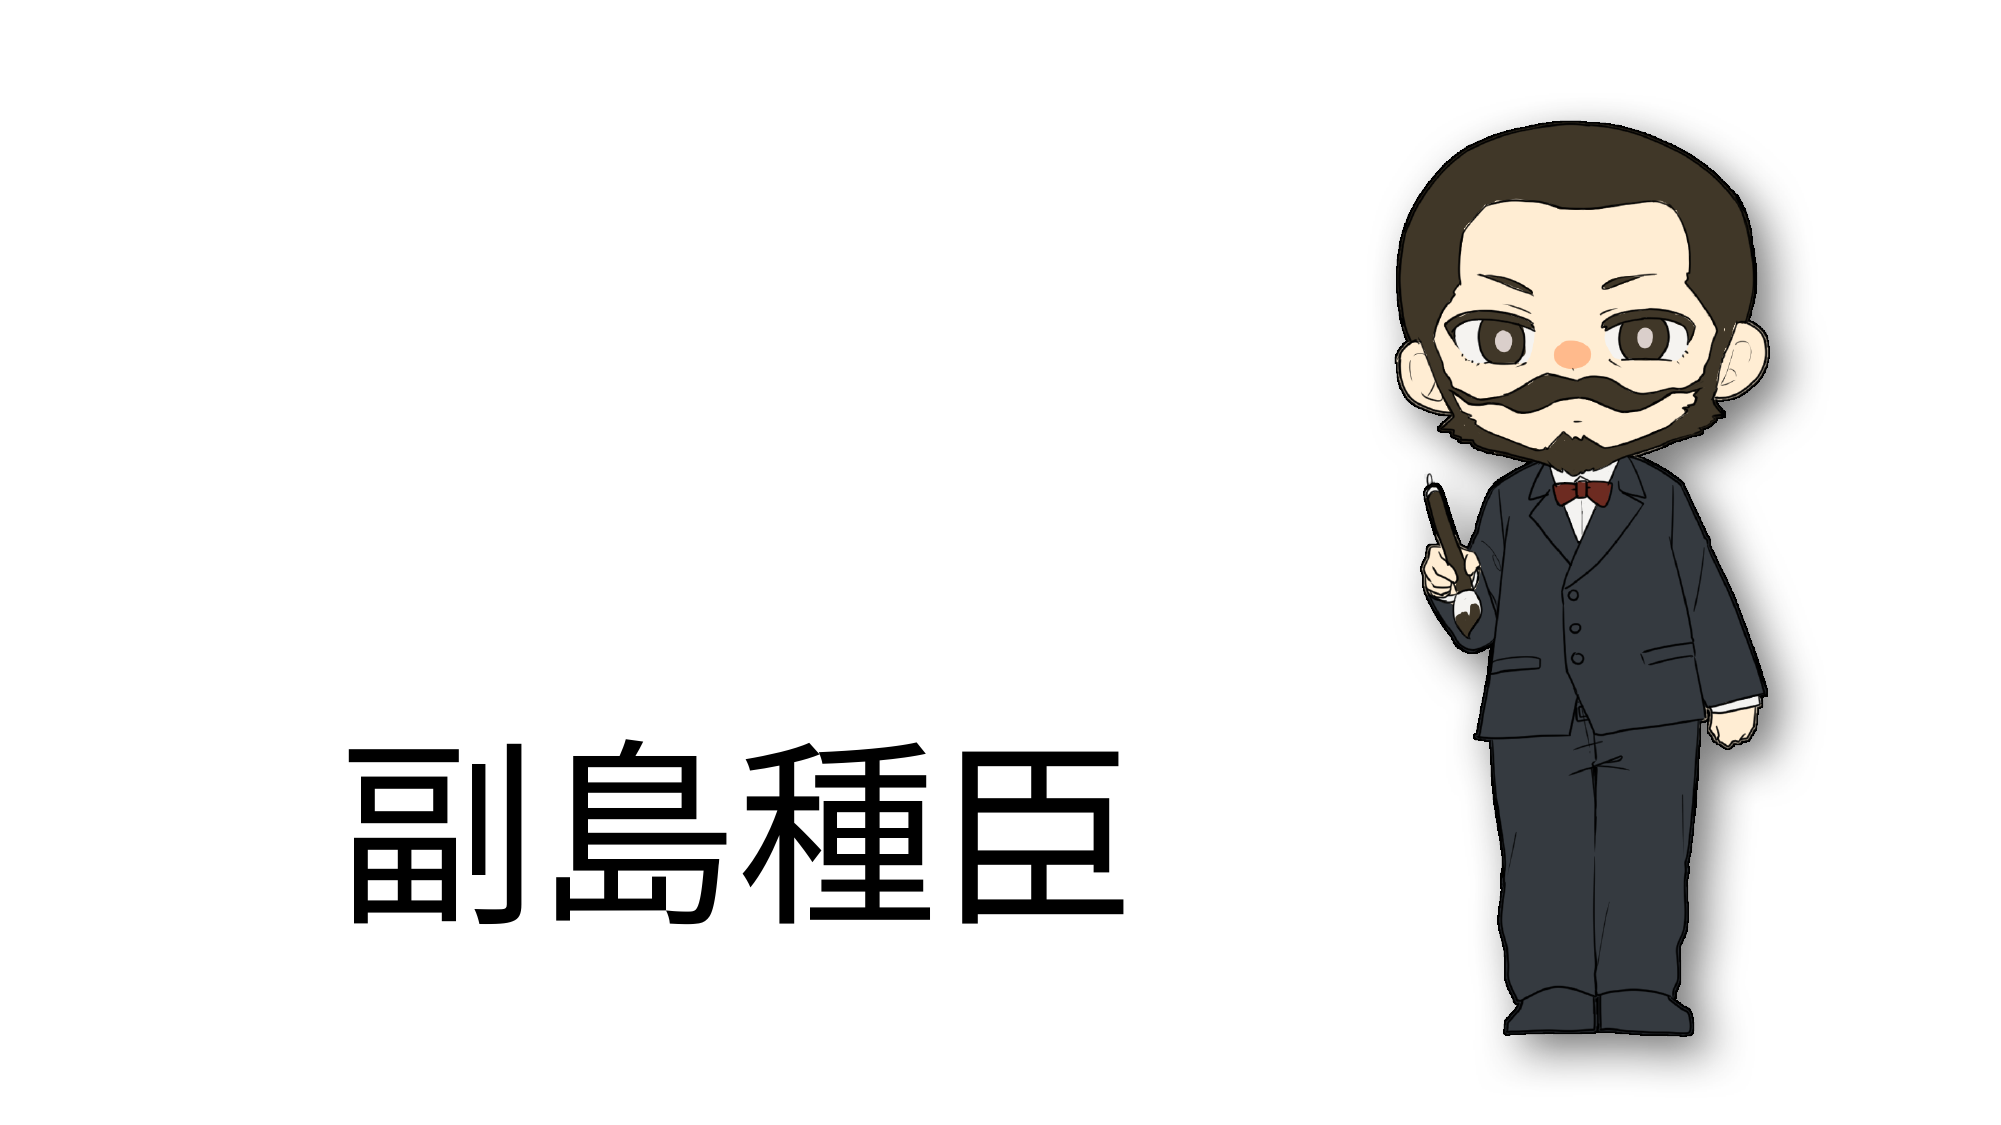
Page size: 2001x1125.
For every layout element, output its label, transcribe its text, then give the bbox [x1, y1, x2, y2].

text_box 副島種臣 [322, 700, 1215, 956]
picture [1350, 87, 1833, 1068]
